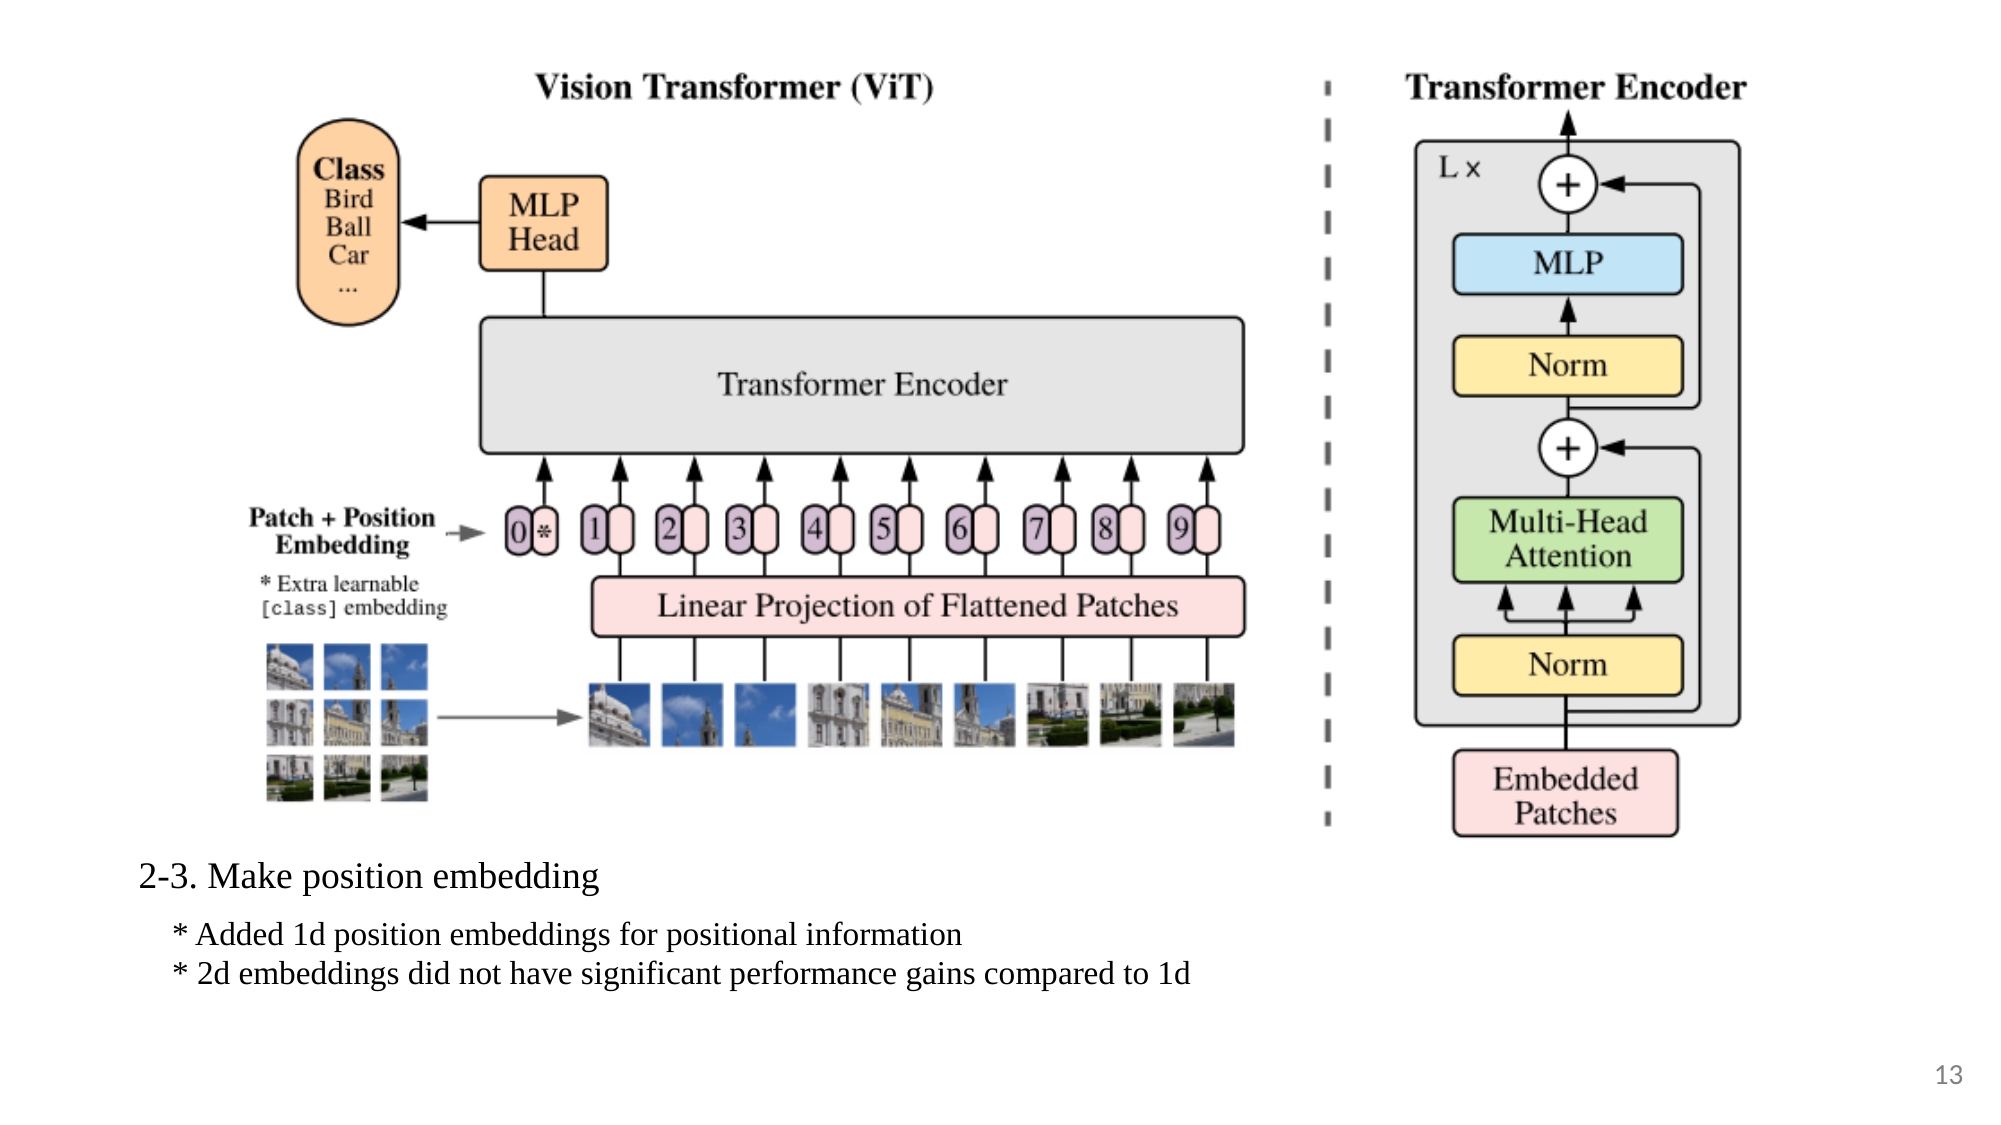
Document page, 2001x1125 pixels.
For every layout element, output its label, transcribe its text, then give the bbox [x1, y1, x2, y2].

text_box 2-3. Make position embedding [30, 843, 708, 904]
text_box * Added 1d position embeddings for positional information * 2d embeddings did not have significant performance gains compared to 1d [157, 904, 1266, 999]
slide_number 13 [1528, 1042, 1979, 1103]
picture [233, 48, 1767, 870]
